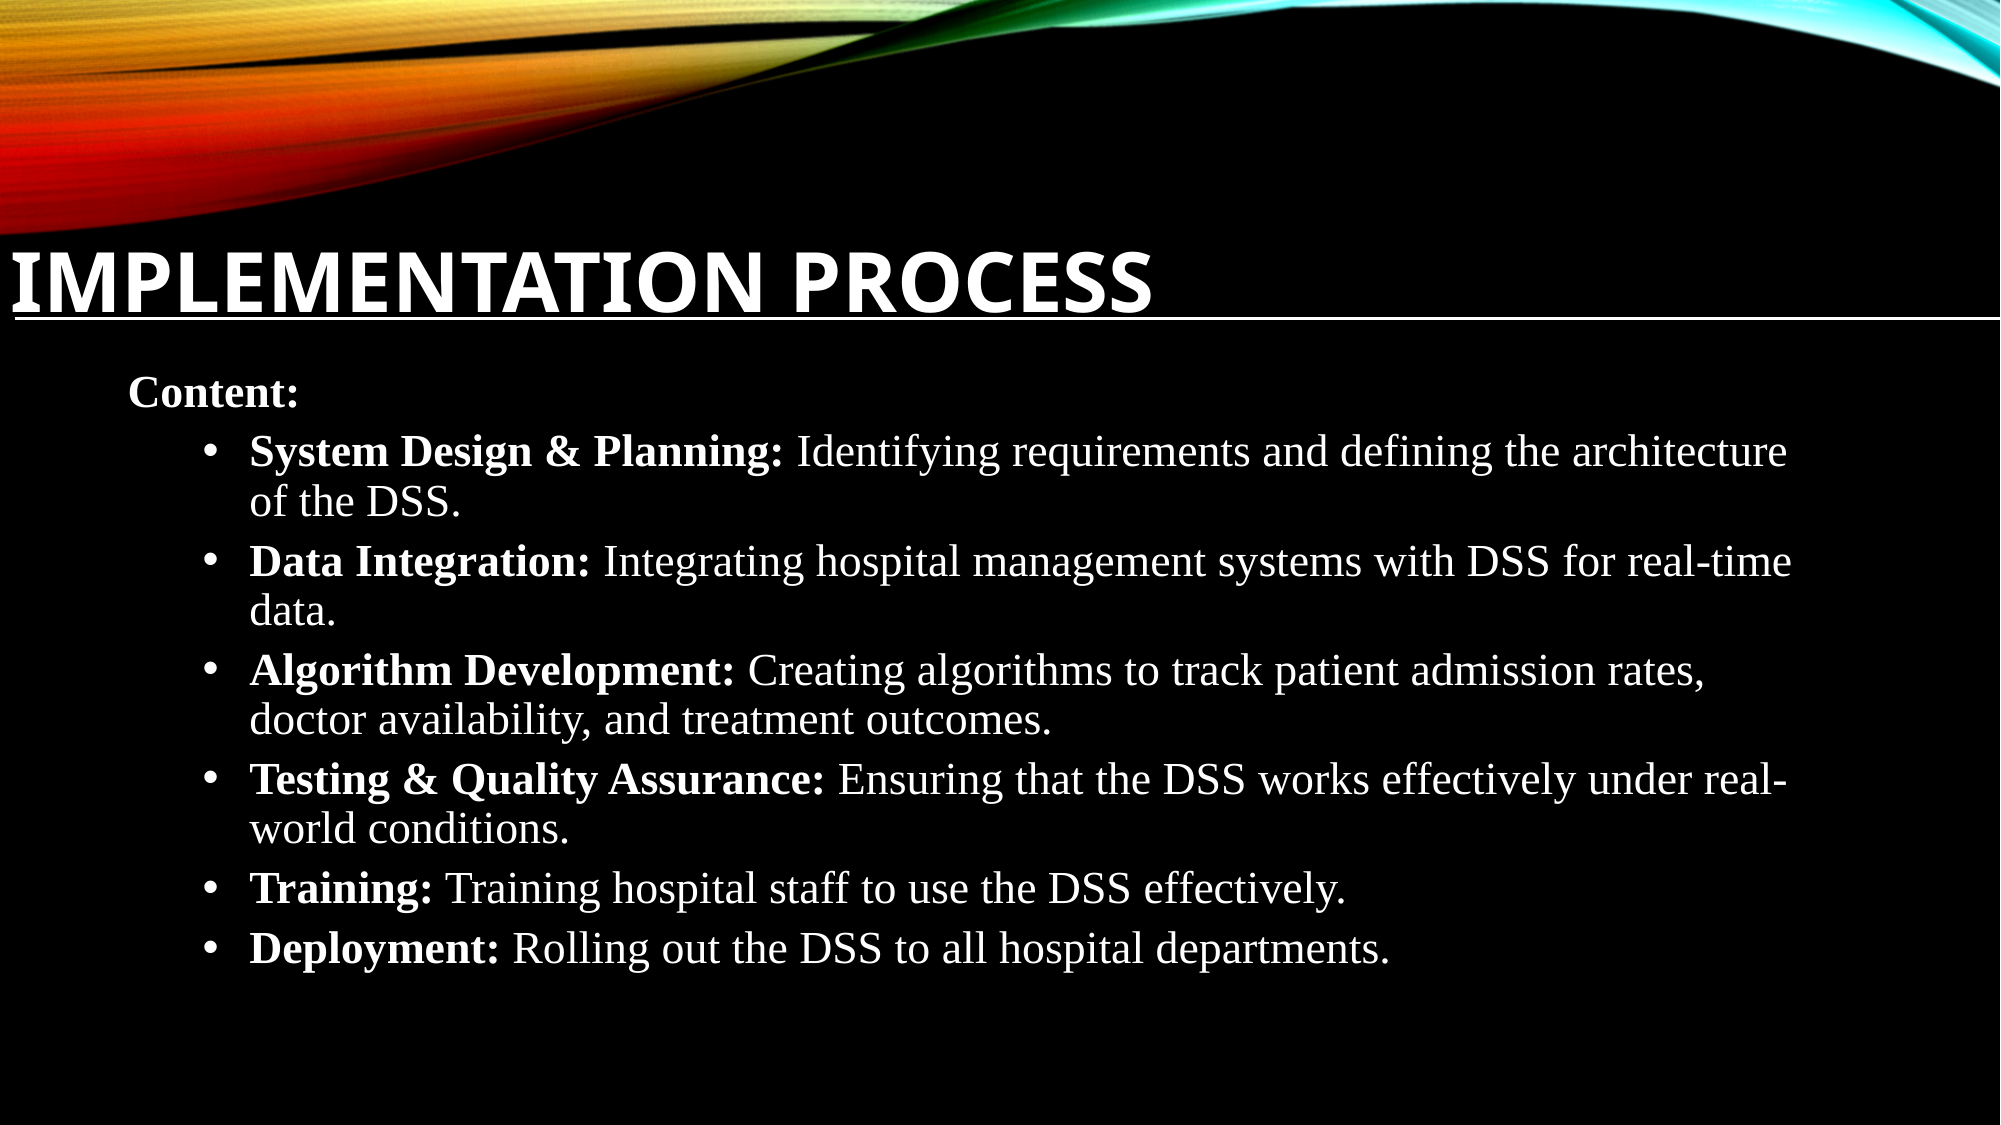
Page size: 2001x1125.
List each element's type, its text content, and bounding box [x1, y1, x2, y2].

list Content: System Design & Planning: Identifying requirements and defining the architecture of the DSS. Data Integration: Integrating hospital management systems with DSS for real-time data. Algorithm Development: Creating algorithms to track patient admission rates, doctor availability, and treatment outcomes. Testing & Quality Assurance: Ensuring that the DSS works effectively under real-world conditions. Training: Training hospital staff to use the DSS effectively. Deployment: Rolling out the DSS to all hospital departments. [112, 360, 1815, 1021]
title Implementation Process [0, 179, 1171, 392]
picture [0, 0, 2000, 237]
